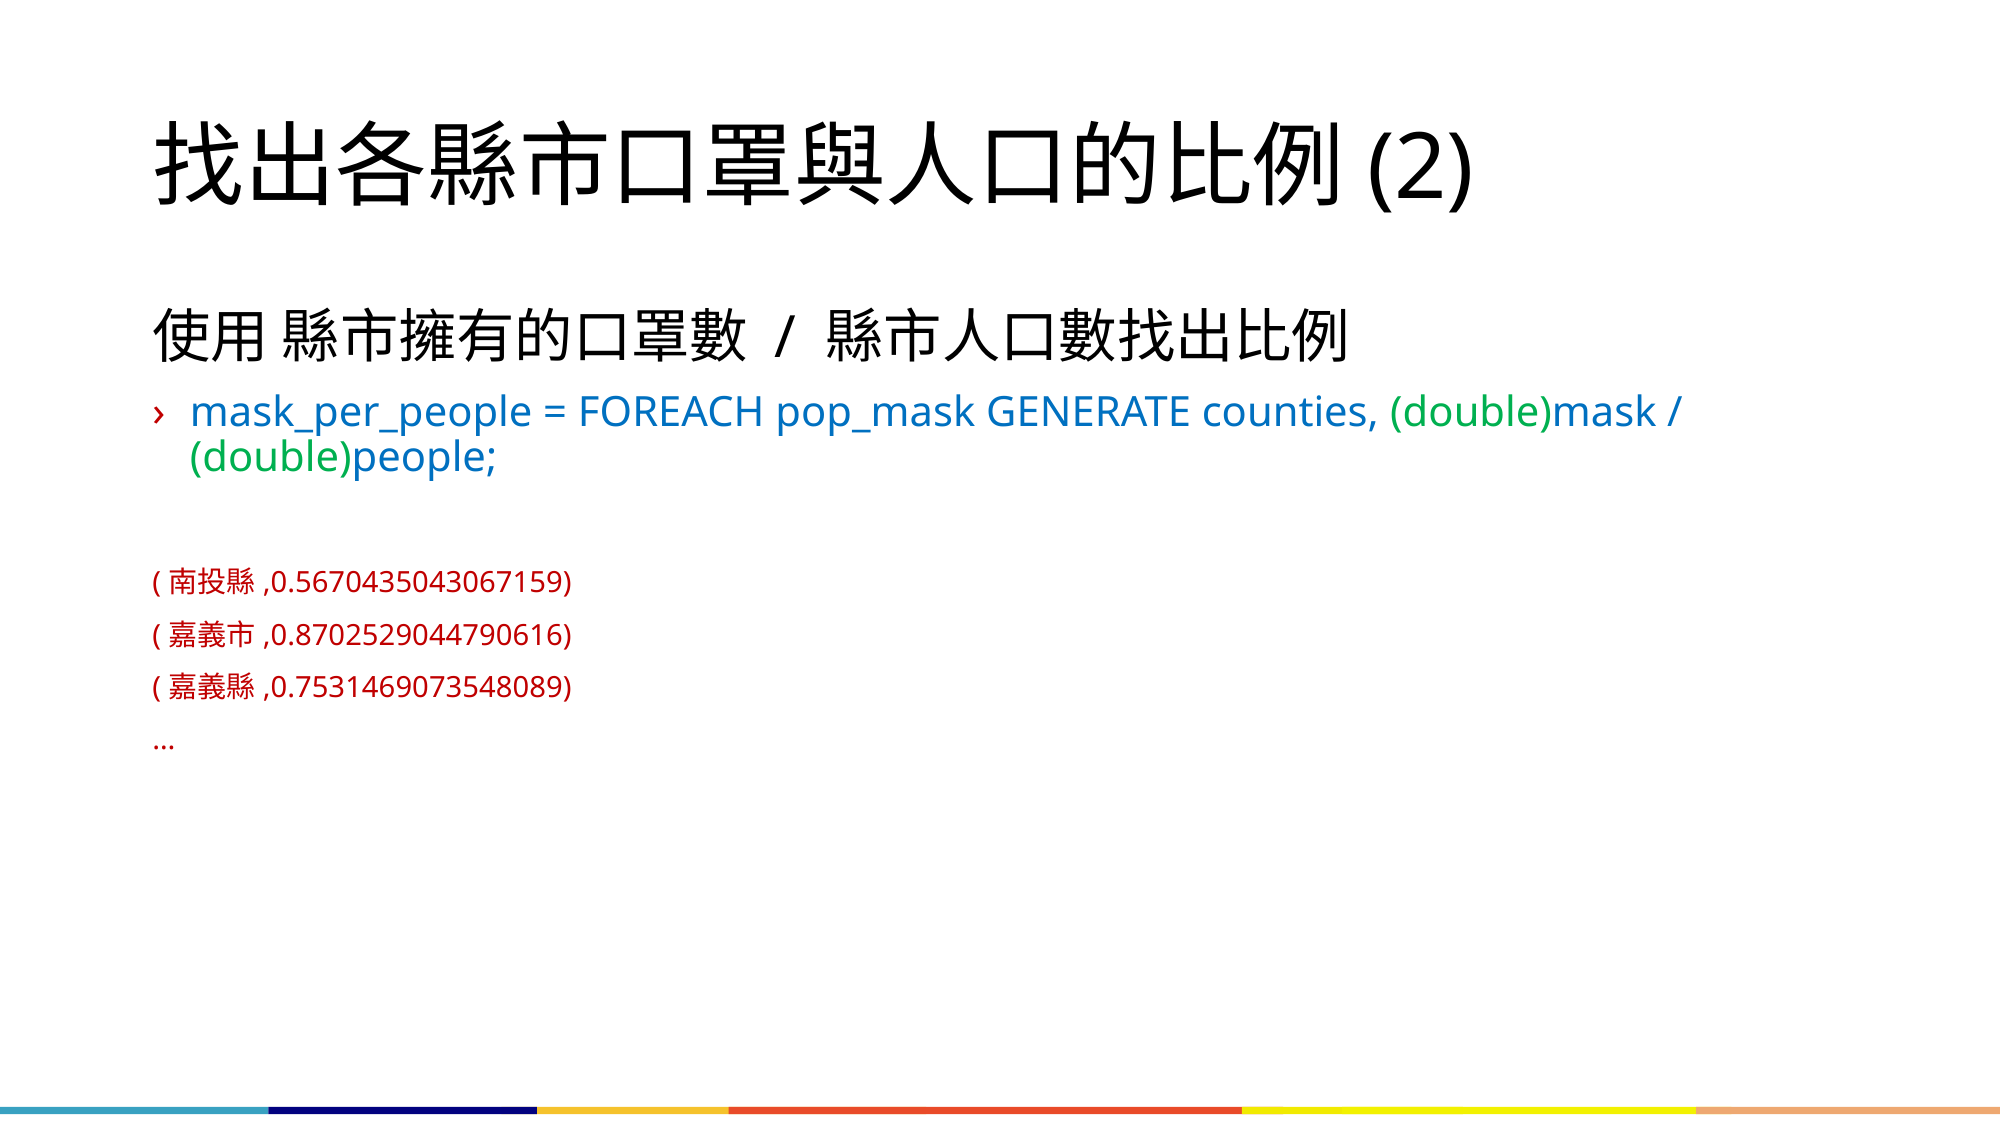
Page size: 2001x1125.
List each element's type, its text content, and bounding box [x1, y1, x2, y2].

list 使用 縣市擁有的口罩數 / 縣市人口數找出比例 mask_per_people = FOREACH pop_mask GENERATE counties, (double)mask / (double)people; (南投縣,0.5670435043067159) (嘉義市,0.8702529044790616) (嘉義縣,0.7531469073548089) … [137, 299, 1863, 1014]
title 找出各縣市口罩與人口的比例(2) [137, 59, 1863, 278]
